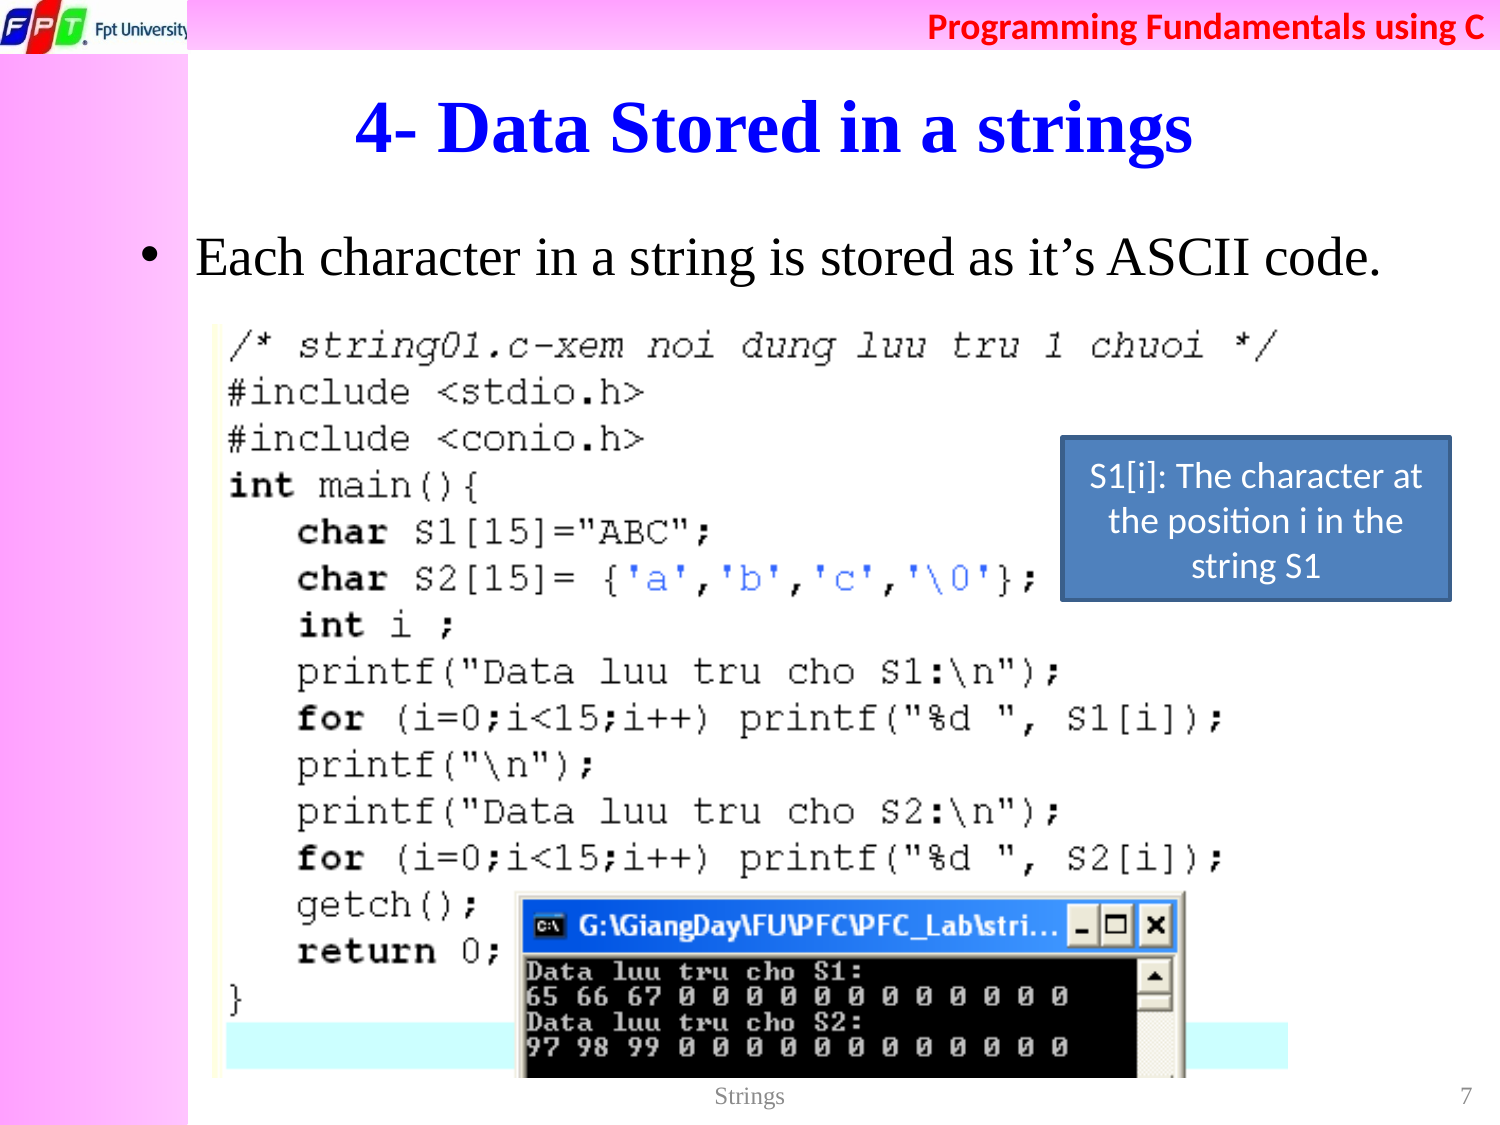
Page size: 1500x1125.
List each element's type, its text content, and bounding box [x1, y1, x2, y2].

footer Strings [512, 1088, 988, 1116]
list Each character in a string is stored as it’s ASCII code. [125, 212, 1425, 300]
picture [0, 0, 188, 54]
text_box S1[i]: The character at the position i in the string S1 [1291, 435, 1452, 602]
picture [212, 324, 1288, 1079]
slide_number 7 [1137, 1074, 1488, 1116]
title 4- Data Stored in a strings [125, 45, 1425, 200]
